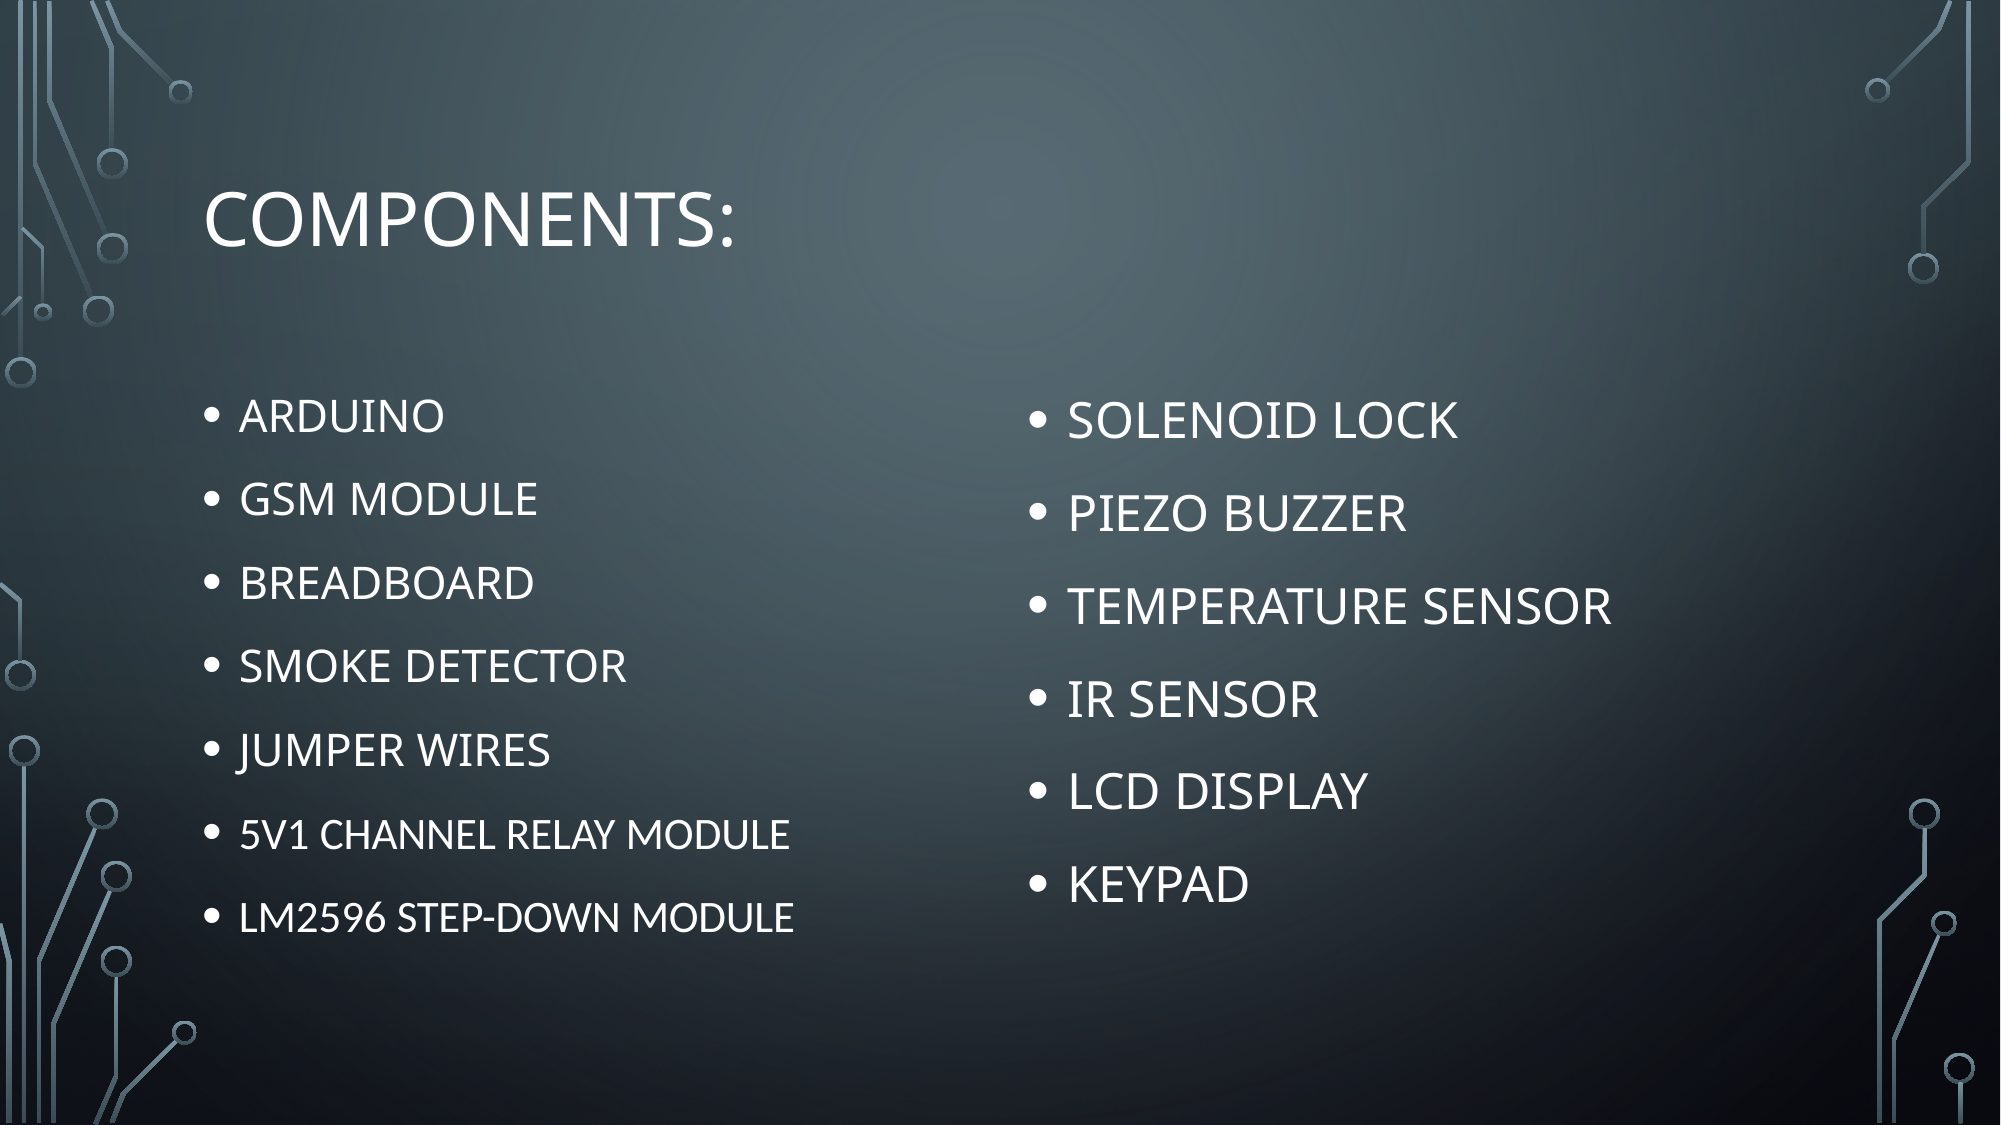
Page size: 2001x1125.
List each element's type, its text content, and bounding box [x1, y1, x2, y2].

list SOLENOID LOCK PIEZO BUZZER TEMPERATURE SENSOR IR SENSOR LCD DISPLAY KEYPAD [1012, 369, 1813, 950]
title COMPONENTS: [187, 101, 1813, 344]
list ARDUINO GSM MODULE BREADBOARD SMOKE DETECTOR JUMPER WIRES 5V1 CHANNEL RELAY MODULE LM2596 STEP-DOWN MODULE [187, 369, 988, 950]
